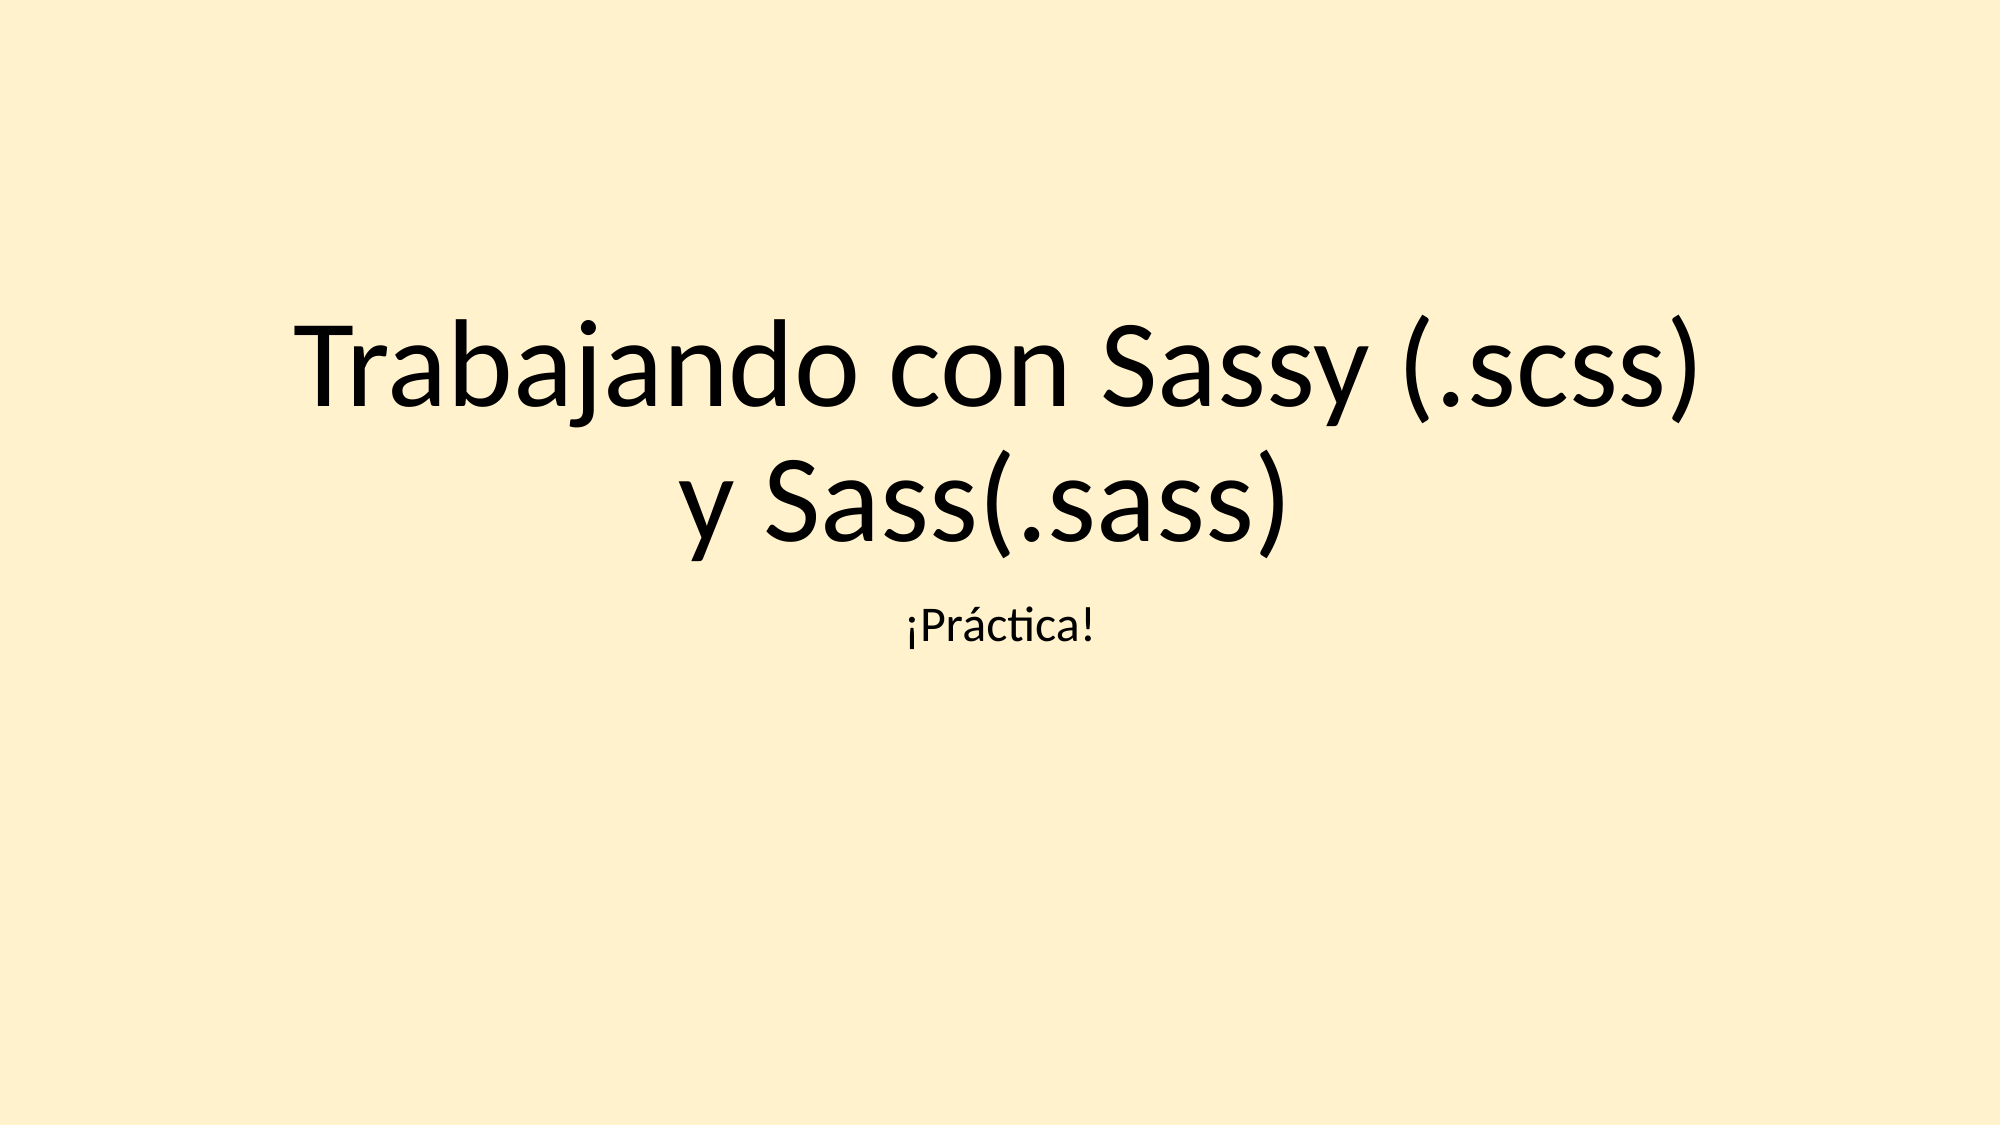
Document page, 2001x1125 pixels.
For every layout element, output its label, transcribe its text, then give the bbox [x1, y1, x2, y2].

subtitle ¡Práctica! [249, 590, 1750, 863]
title Trabajando con Sassy (.scss) y Sass(.sass) [249, 184, 1750, 576]
